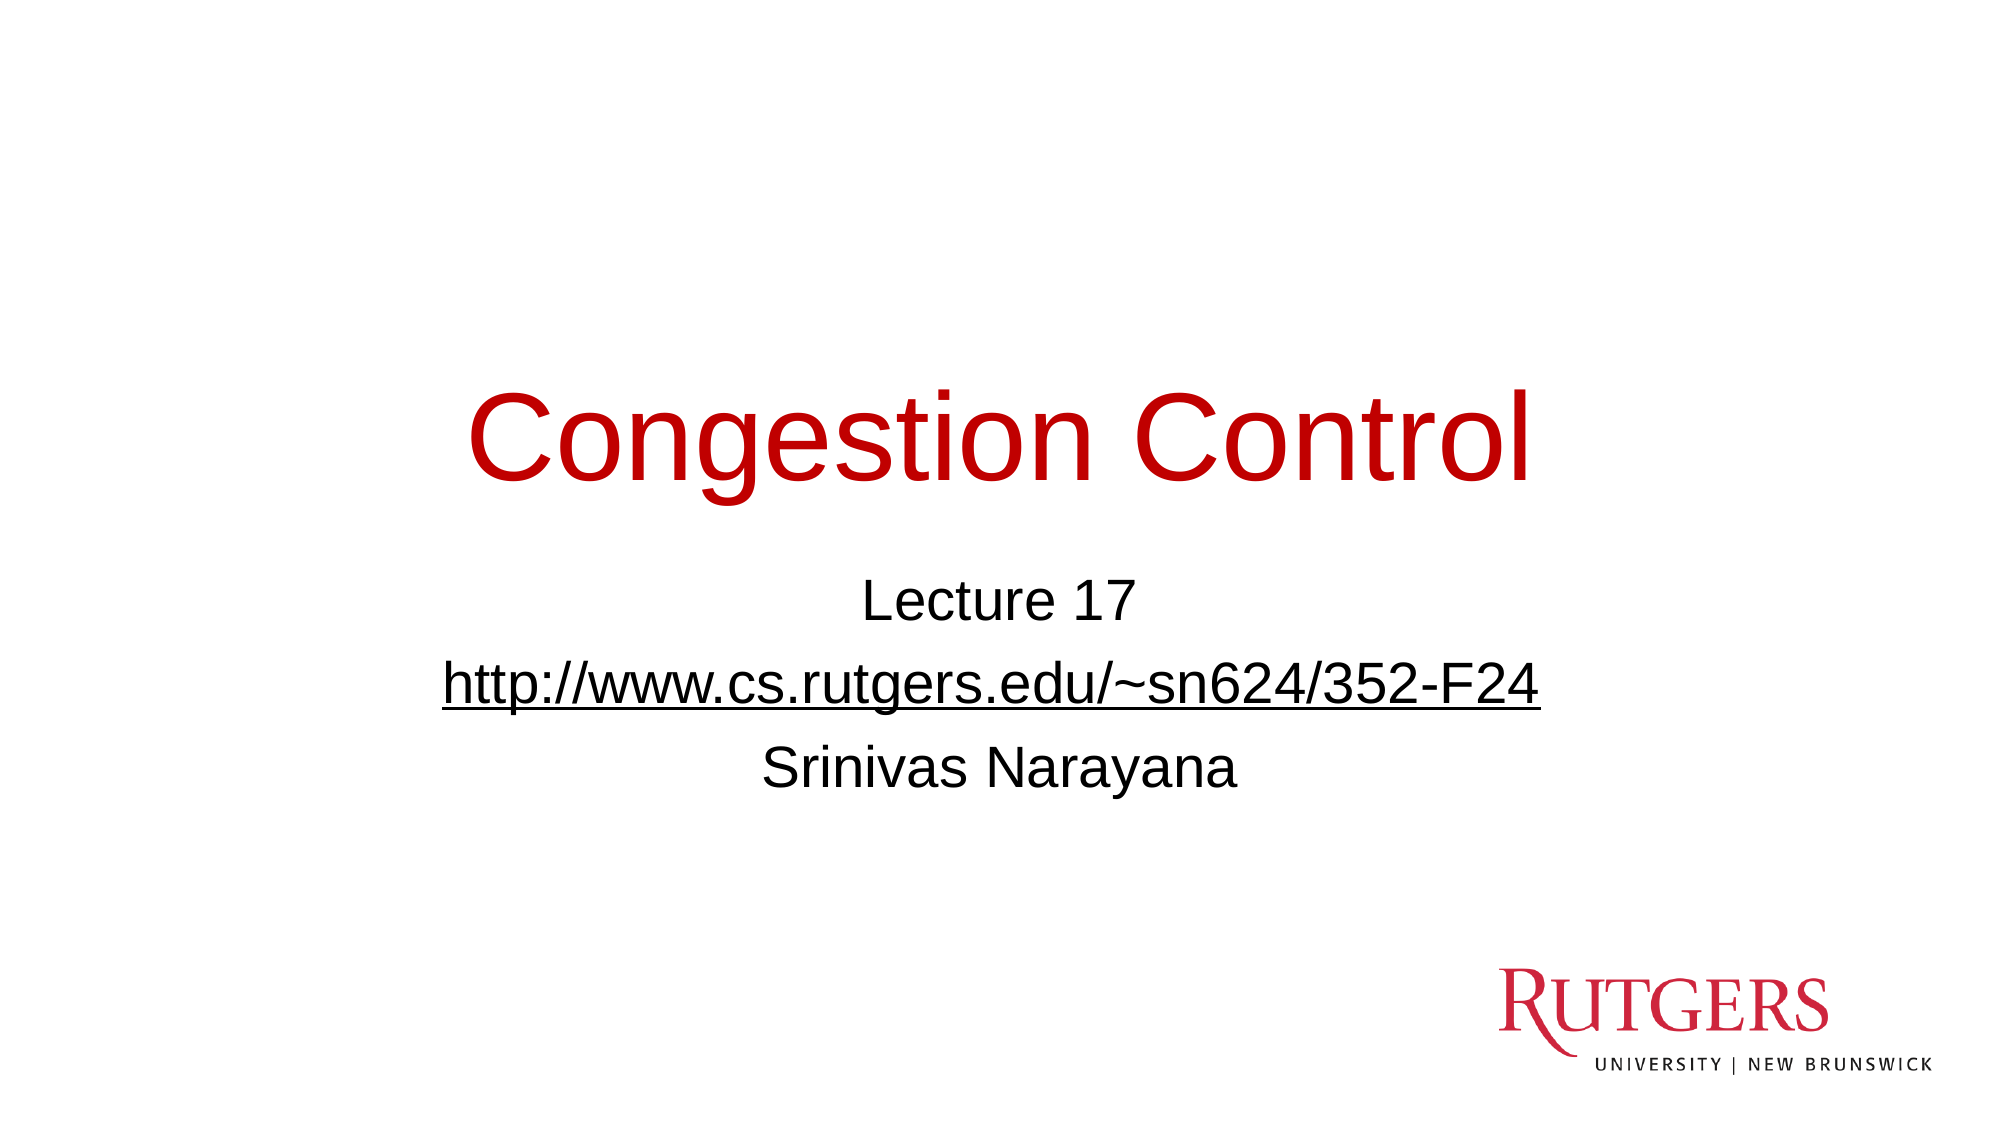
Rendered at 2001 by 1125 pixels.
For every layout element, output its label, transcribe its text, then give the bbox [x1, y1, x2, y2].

picture [1487, 947, 1956, 1097]
subtitle Lecture 17 http://www.cs.rutgers.edu/~sn624/352-F24 Srinivas Narayana [249, 562, 1750, 888]
title Congestion Control [223, 327, 1776, 515]
slide_number 1 [1412, 1042, 1863, 1103]
